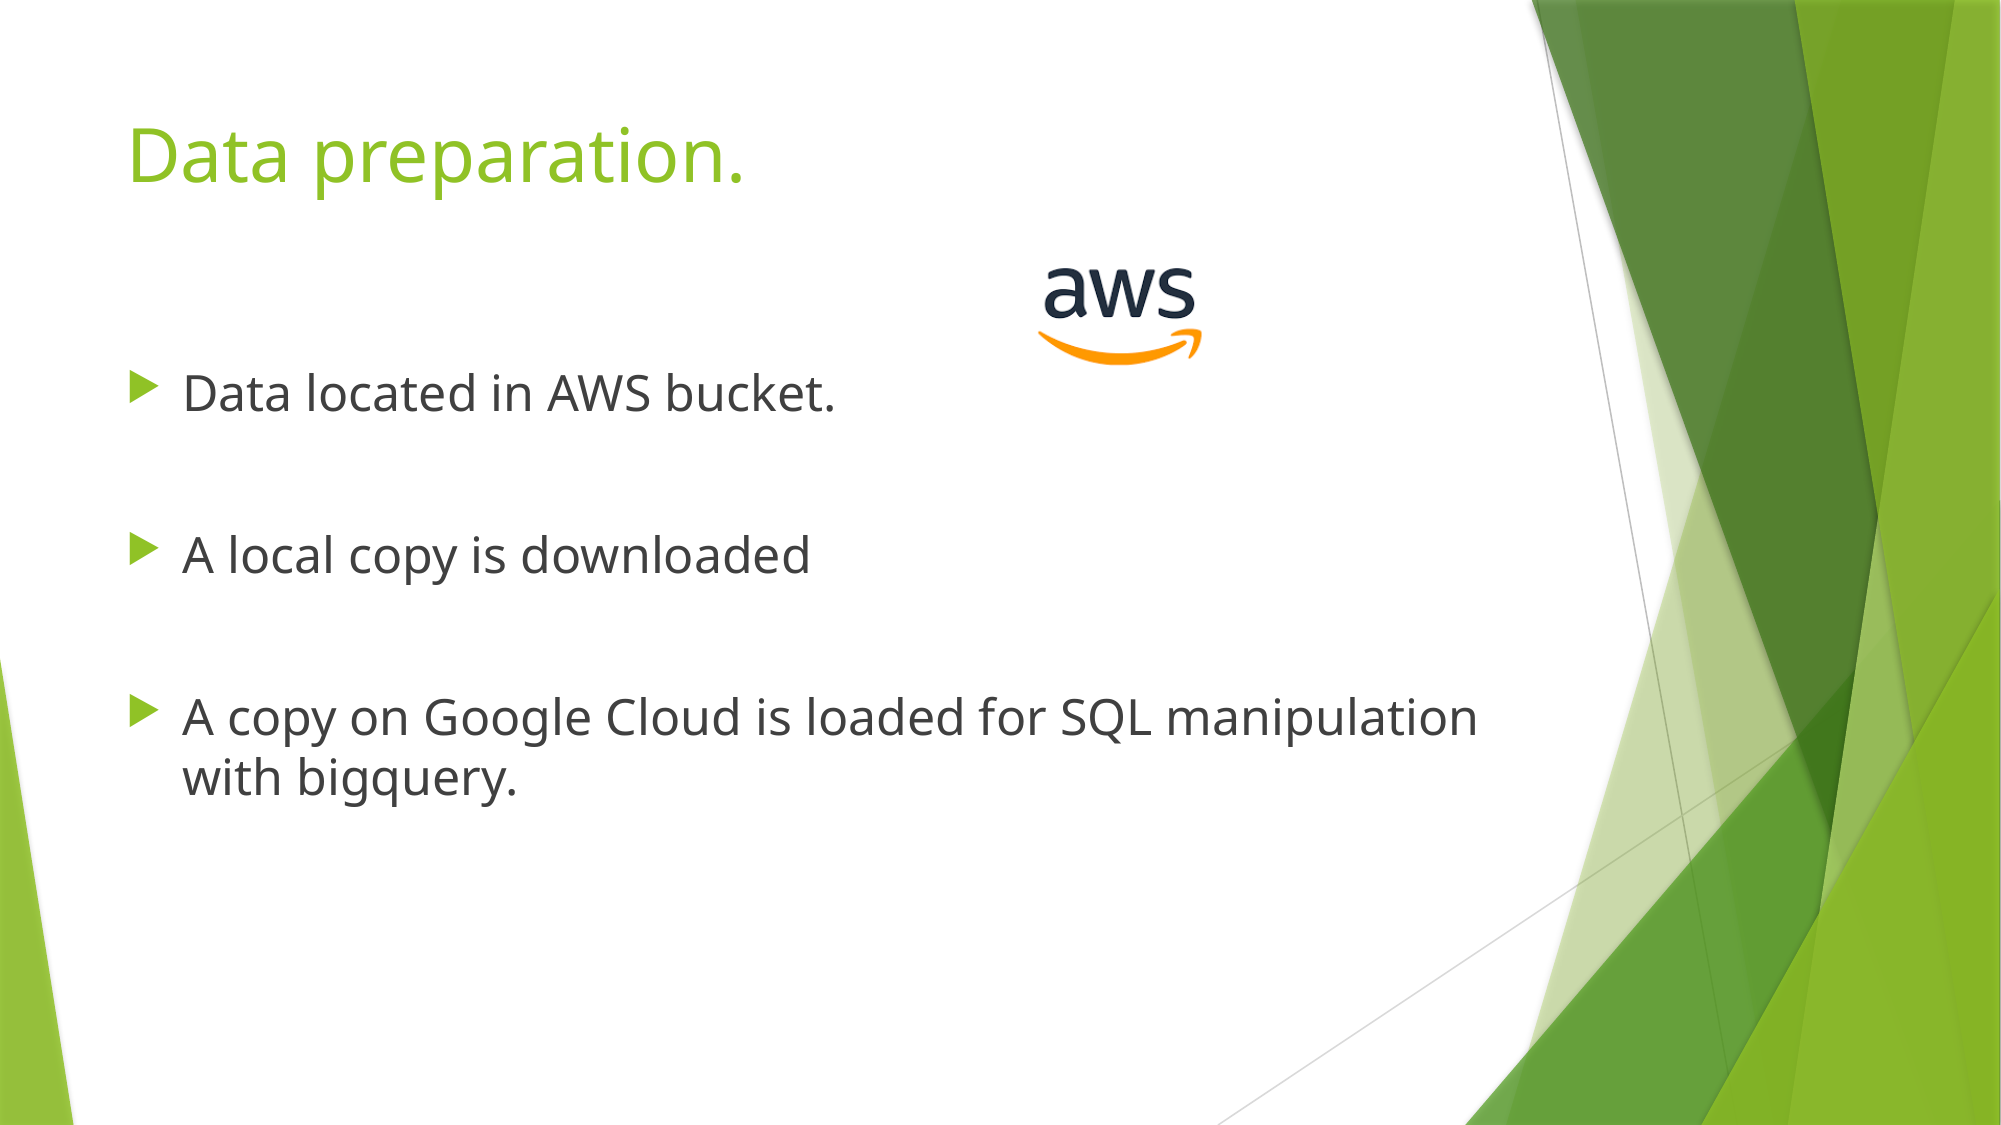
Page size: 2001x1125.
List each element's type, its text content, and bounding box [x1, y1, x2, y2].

list Data located in AWS bucket. A local copy is downloaded A copy on Google Cloud is loaded for SQL manipulation with bigquery. [111, 354, 1522, 992]
title Data preparation. [111, 99, 1522, 317]
picture [957, 231, 1282, 402]
